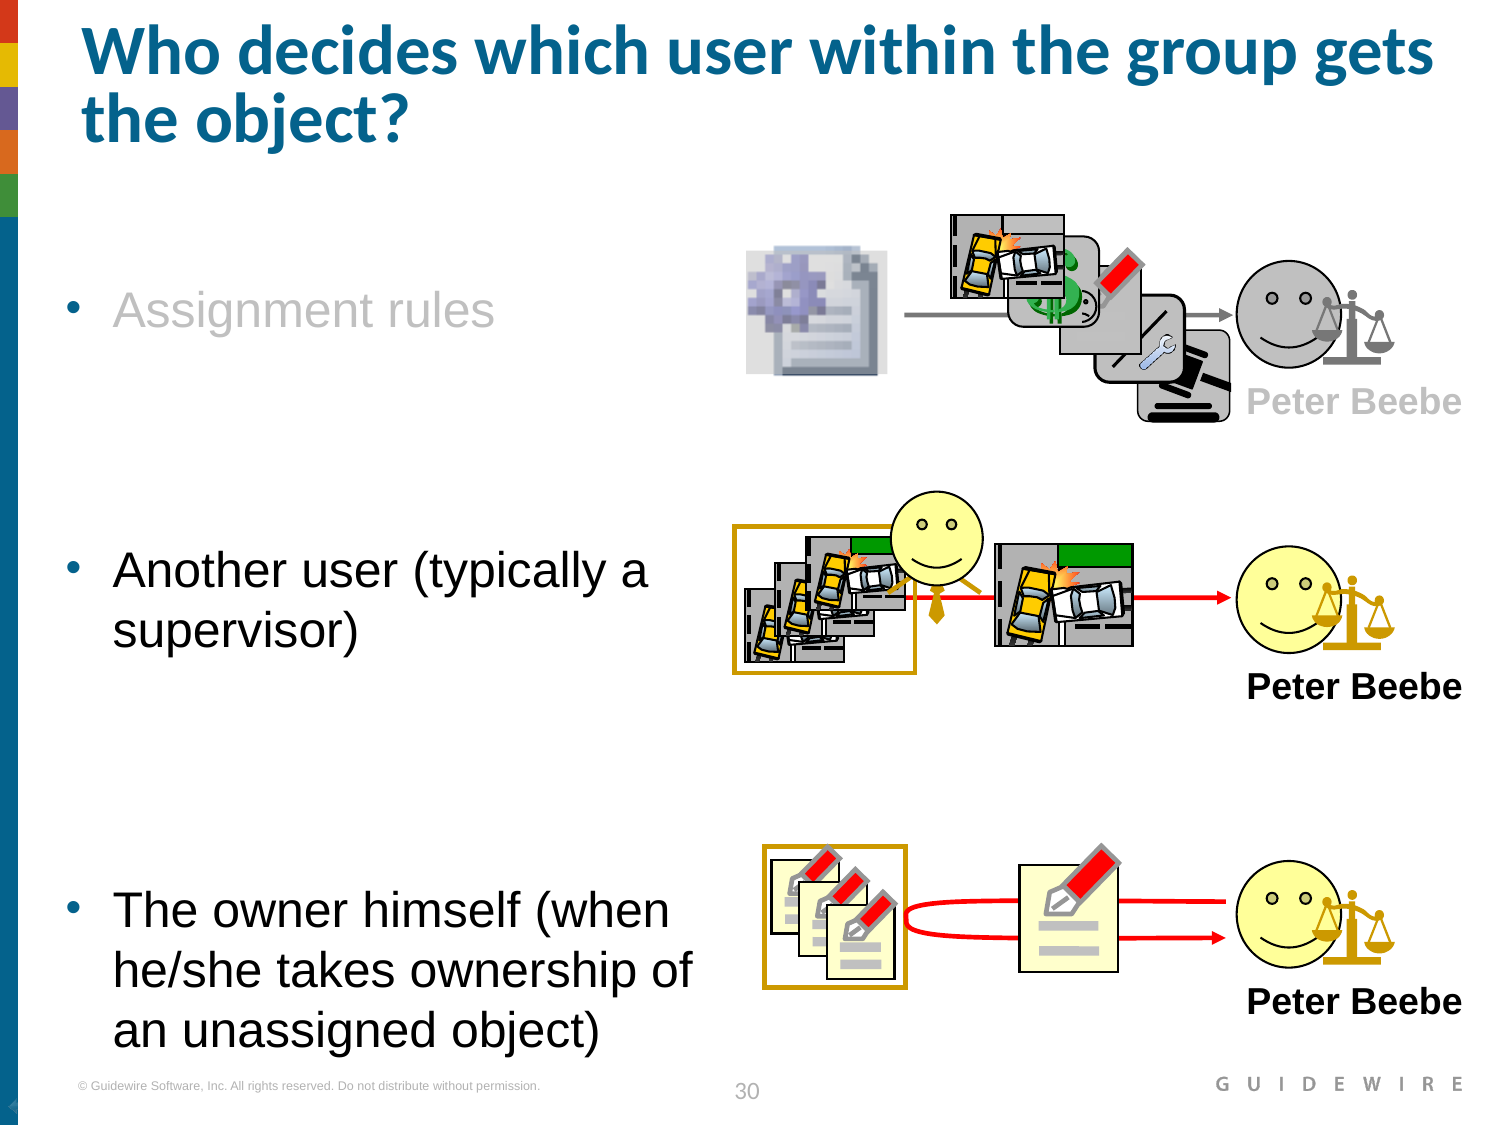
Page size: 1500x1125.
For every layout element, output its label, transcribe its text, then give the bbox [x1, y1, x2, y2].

text_box [1124, 900, 1226, 945]
title Who decides which user within the group gets the object? [81, 19, 1446, 142]
text_box [911, 900, 1014, 939]
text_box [1137, 329, 1232, 423]
text_box [1138, 591, 1231, 604]
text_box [1236, 860, 1468, 1023]
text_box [887, 491, 984, 625]
picture [741, 239, 889, 387]
picture [1215, 1073, 1480, 1096]
text_box [1189, 308, 1234, 322]
picture [10, 1101, 18, 1111]
text_box [1236, 260, 1335, 368]
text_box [1311, 289, 1395, 365]
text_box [1060, 250, 1142, 355]
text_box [1019, 846, 1119, 973]
picture [0, 0, 18, 216]
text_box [1094, 294, 1185, 383]
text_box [994, 543, 1133, 646]
text_box Peter Beebe [1246, 377, 1468, 423]
list Assignment rules Another user (typically a supervisor) The owner himself (when he/she takes ownership of an unassigned object) [65, 277, 704, 1049]
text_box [734, 526, 916, 674]
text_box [1007, 236, 1100, 327]
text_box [950, 214, 1065, 299]
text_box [764, 846, 906, 988]
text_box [1236, 546, 1468, 708]
